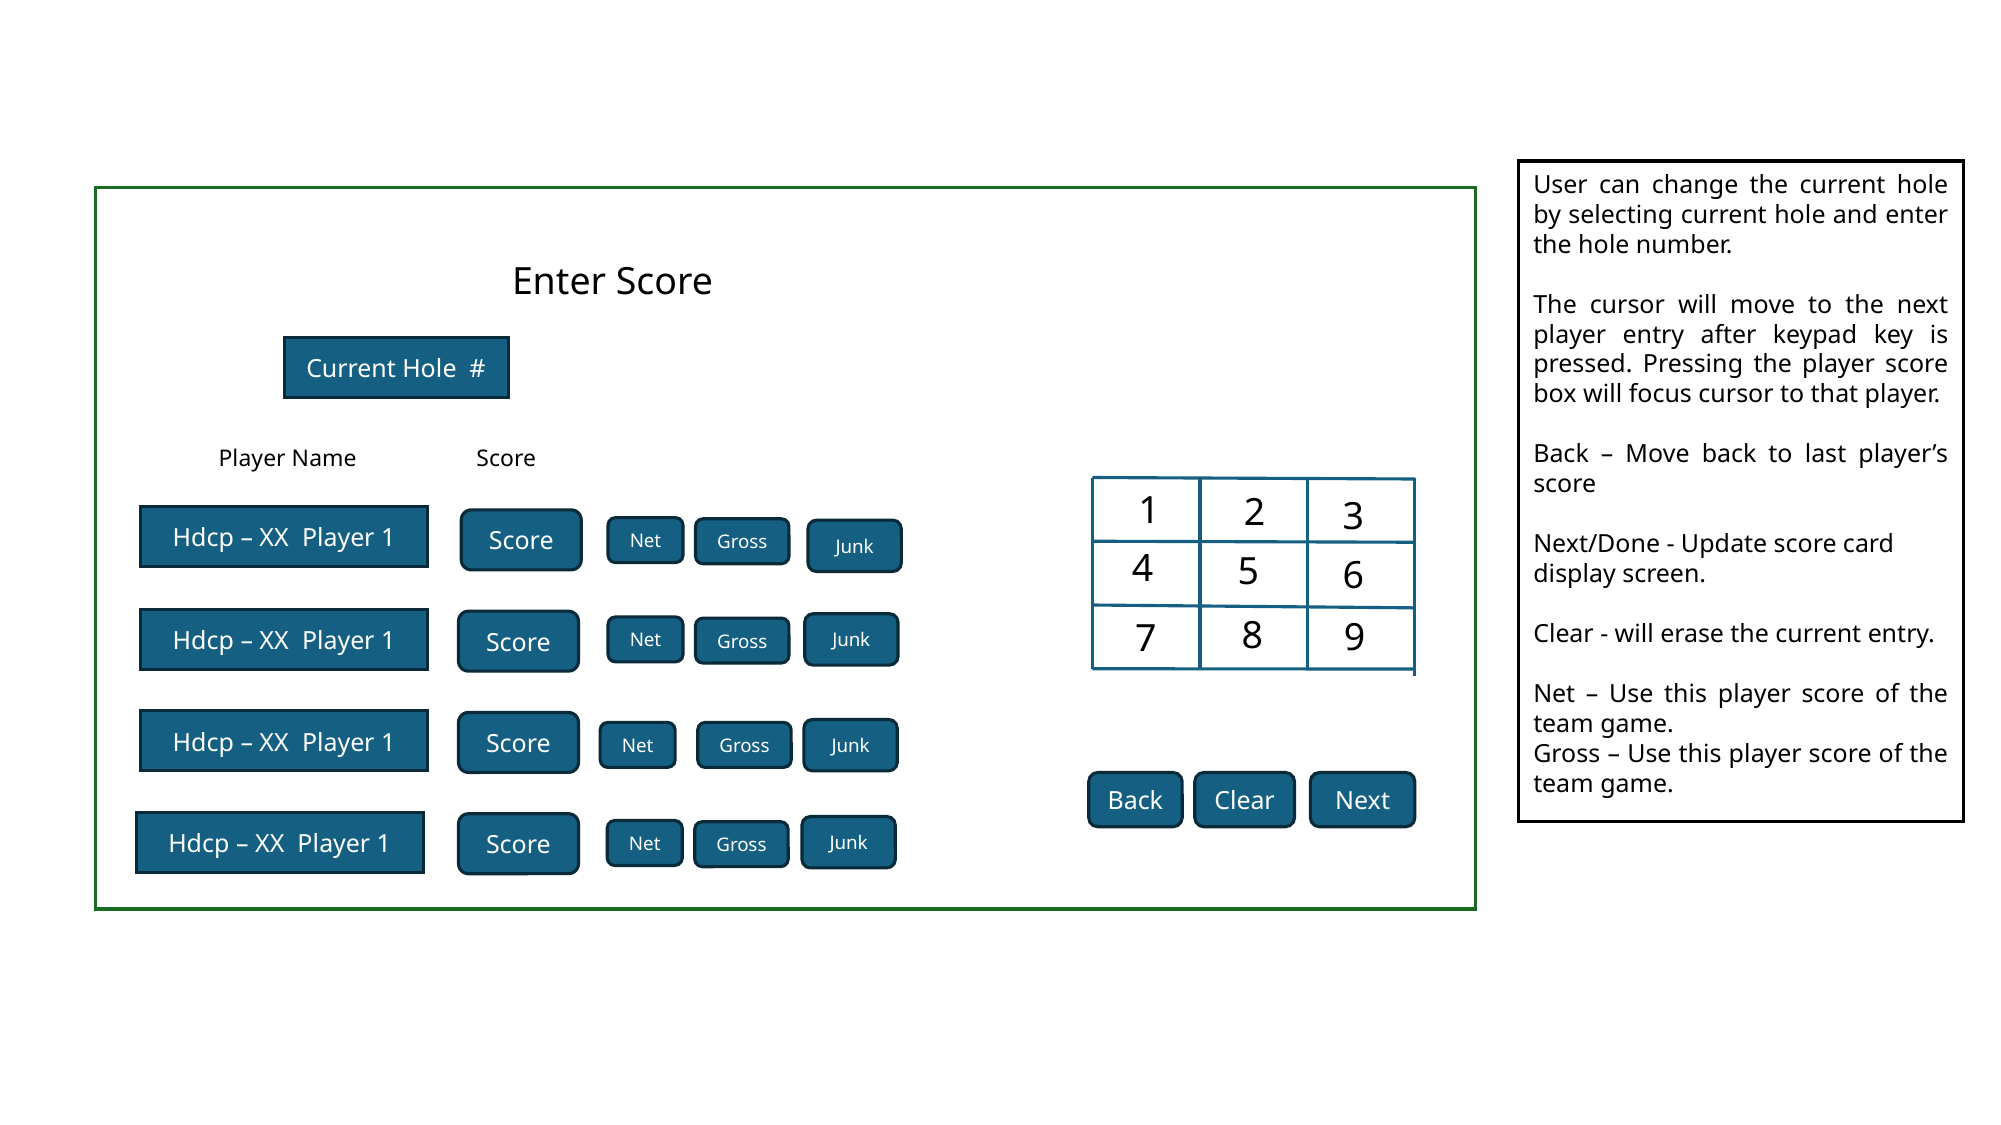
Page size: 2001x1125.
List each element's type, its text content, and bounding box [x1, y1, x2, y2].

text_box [1091, 476, 1416, 677]
text_box Hdcp – XX Player 1 [135, 811, 425, 874]
text_box Current Hole # [283, 336, 510, 399]
text_box Next [1308, 770, 1417, 829]
text_box Score [456, 710, 581, 775]
text_box Enter Score [497, 249, 729, 310]
text_box User can change the current hole by selecting current hole and enter the hole number. The cursor will move to the next player entry after keypad key is pressed. Pressing the player score box will focus cursor to that player. Back – Move back to last player’s score Next/Done - Update score card display screen. Clear - will erase the current entry. Net – Use this player score of the team game. Gross – Use this player score of the team game. [1517, 159, 1965, 823]
text_box Hdcp – XX Player 1 [139, 709, 429, 772]
text_box Score [459, 508, 583, 572]
text_box Score [456, 609, 581, 673]
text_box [607, 517, 790, 565]
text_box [607, 616, 790, 664]
text_box Junk [803, 612, 900, 667]
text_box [599, 721, 792, 768]
text_box Junk [800, 814, 897, 870]
text_box Clear [1193, 770, 1297, 829]
text_box Hdcp – XX Player 1 [139, 608, 429, 671]
text_box Player Name Score [203, 436, 552, 479]
text_box Junk [806, 518, 903, 574]
text_box [94, 186, 1477, 911]
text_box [606, 819, 789, 868]
text_box Junk [802, 717, 899, 773]
text_box Score [456, 812, 581, 876]
text_box Hdcp – XX Player 1 [139, 505, 429, 568]
text_box Back [1087, 770, 1184, 829]
